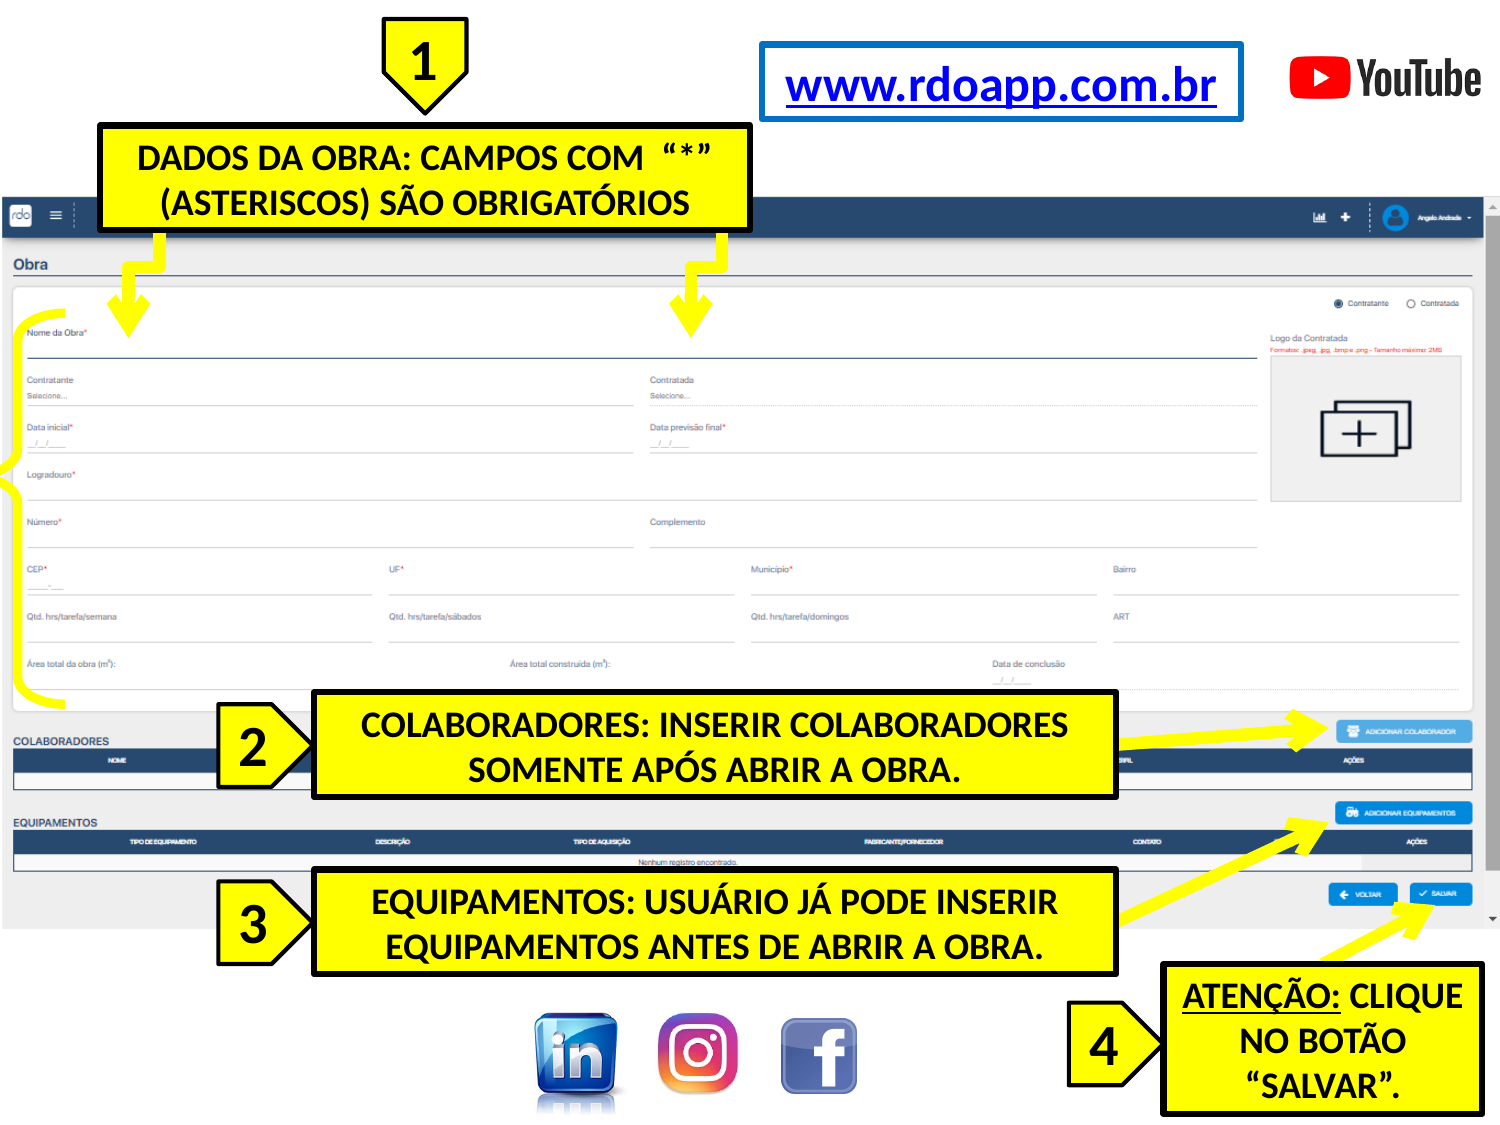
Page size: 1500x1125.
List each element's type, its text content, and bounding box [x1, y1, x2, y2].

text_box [1115, 727, 1329, 746]
picture [781, 1018, 857, 1095]
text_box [72, 251, 215, 283]
picture [0, 196, 1500, 929]
picture [655, 1011, 740, 1096]
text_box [375, 22, 475, 106]
text_box www.rdoapp.com.br [761, 44, 1241, 120]
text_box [222, 873, 309, 969]
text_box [1073, 994, 1160, 1090]
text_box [1115, 822, 1329, 923]
text_box EQUIPAMENTOS: USUÁRIO JÁ PODE INSERIR EQUIPAMENTOS ANTES DE ABRIR A OBRA. [314, 938, 1117, 975]
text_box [635, 251, 778, 283]
picture [1287, 33, 1482, 126]
text_box DADOS DA OBRA: CAMPOS COM “*” (ASTERISCOS) SÃO OBRIGATÓRIOS [100, 125, 750, 195]
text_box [222, 696, 309, 792]
text_box ATENÇÃO: CLIQUE NO BOTÃO “SALVAR”. [1163, 964, 1483, 1114]
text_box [1322, 904, 1436, 965]
picture [525, 1010, 633, 1118]
